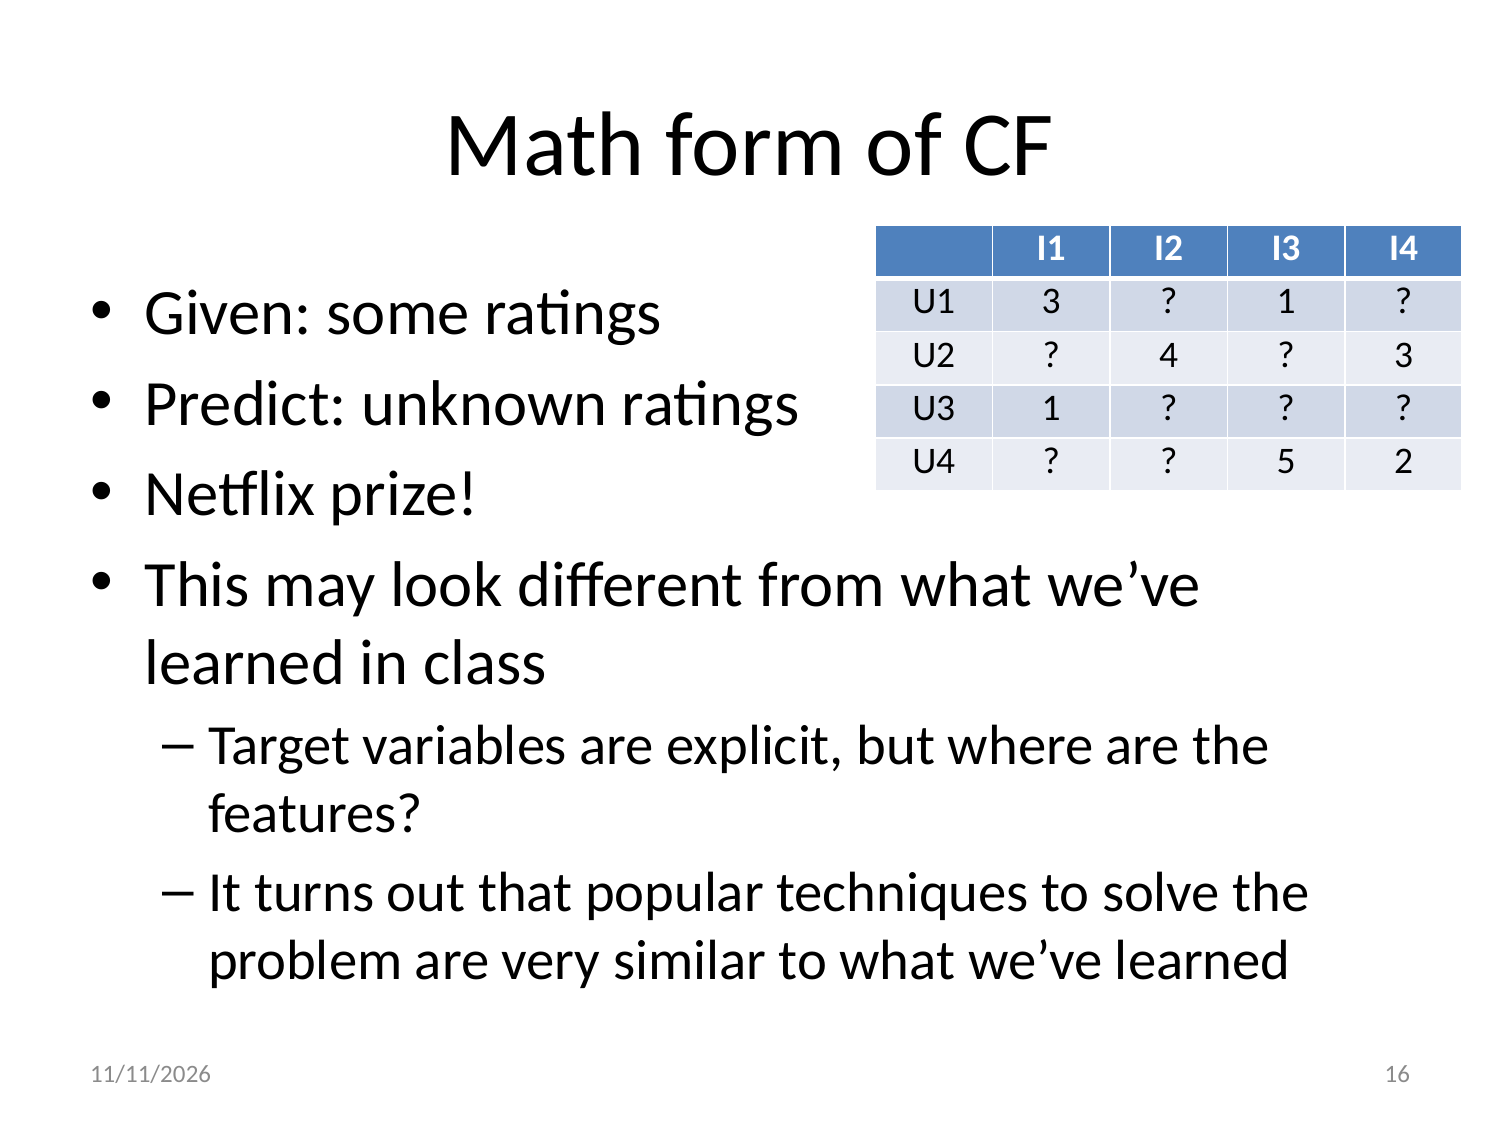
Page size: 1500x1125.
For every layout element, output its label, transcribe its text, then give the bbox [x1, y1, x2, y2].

table_cell ? [1346, 386, 1461, 437]
table_cell U2 [876, 332, 992, 384]
table_header I2 [1111, 226, 1227, 276]
slide_number 16 [1074, 1042, 1425, 1103]
table_cell 3 [993, 281, 1109, 331]
table_cell ? [1346, 281, 1461, 331]
table_cell ? [993, 332, 1109, 384]
table_cell ? [1111, 386, 1227, 437]
table_header I1 [993, 226, 1109, 276]
table_cell U3 [876, 386, 992, 437]
table_header [876, 226, 992, 276]
table_cell 1 [1228, 281, 1344, 331]
table_cell ? [1228, 386, 1344, 437]
title Math form of CF [75, 45, 1425, 233]
table_cell ? [993, 439, 1109, 490]
table_cell U4 [876, 439, 992, 490]
table_cell 2 [1346, 439, 1461, 490]
table_cell 4 [1111, 332, 1227, 384]
list Given: some ratings Predict: unknown ratings Netflix prize! This may look different from what we’ve learned in class Target variables are explicit, but where are the features? It turns out that popular techniques to solve the problem are very similar to what we’ve learned [75, 262, 1425, 1005]
table_cell ? [1111, 439, 1227, 490]
table_cell 3 [1346, 332, 1461, 384]
table_cell ? [1228, 332, 1344, 384]
table_cell ? [1111, 281, 1227, 331]
table_header I4 [1346, 226, 1461, 276]
table_cell U1 [876, 281, 992, 331]
table_cell 1 [993, 386, 1109, 437]
table_header I3 [1228, 226, 1344, 276]
table_cell 5 [1228, 439, 1344, 490]
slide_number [75, 1042, 425, 1103]
